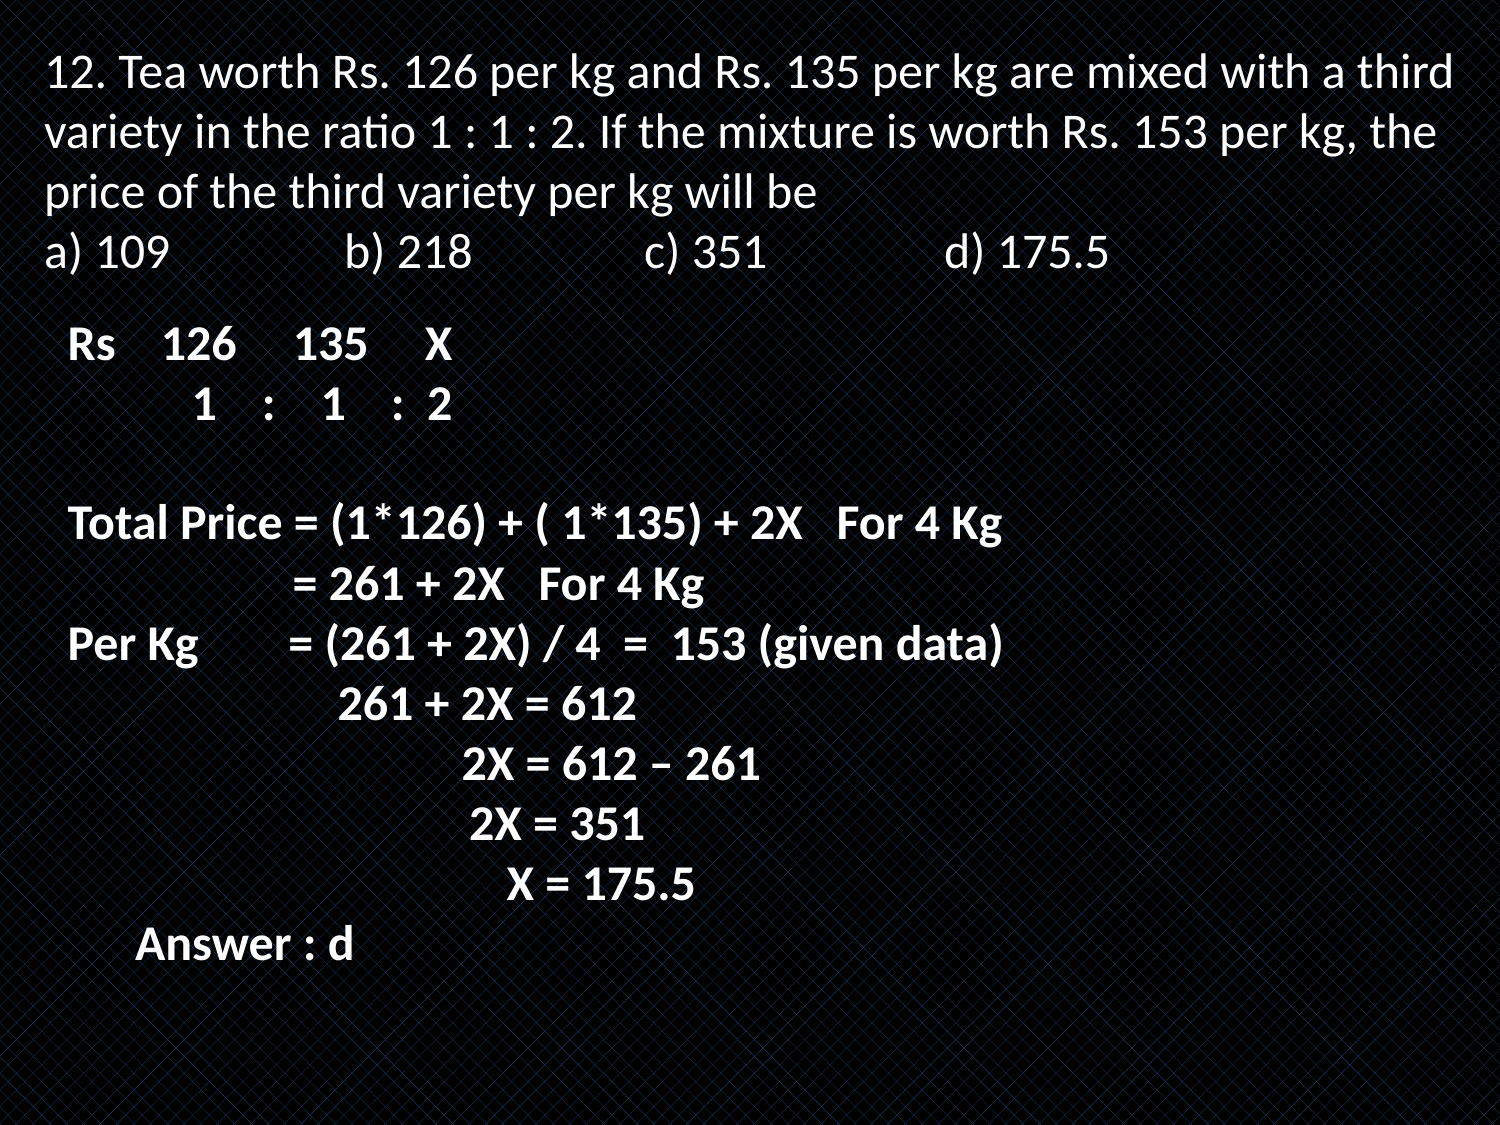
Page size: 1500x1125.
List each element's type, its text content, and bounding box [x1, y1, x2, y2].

text_box 12. Tea worth Rs. 126 per kg and Rs. 135 per kg are mixed with a third variety in the ratio 1 : 1 : 2. If the mixture is worth Rs. 153 per kg, the price of the third variety per kg will be a) 109 b) 218 c) 351 d) 175.5 [29, 30, 1483, 286]
text_box Rs 126 135 X 1 : 1 : 2 Total Price = (1*126) + ( 1*135) + 2X For 4 Kg = 261 + 2X For 4 Kg Per Kg = (261 + 2X) / 4 = 153 (given data) 261 + 2X = 612 2X = 612 – 261 2X = 351 X = 175.5 Answer : d [53, 302, 1306, 978]
